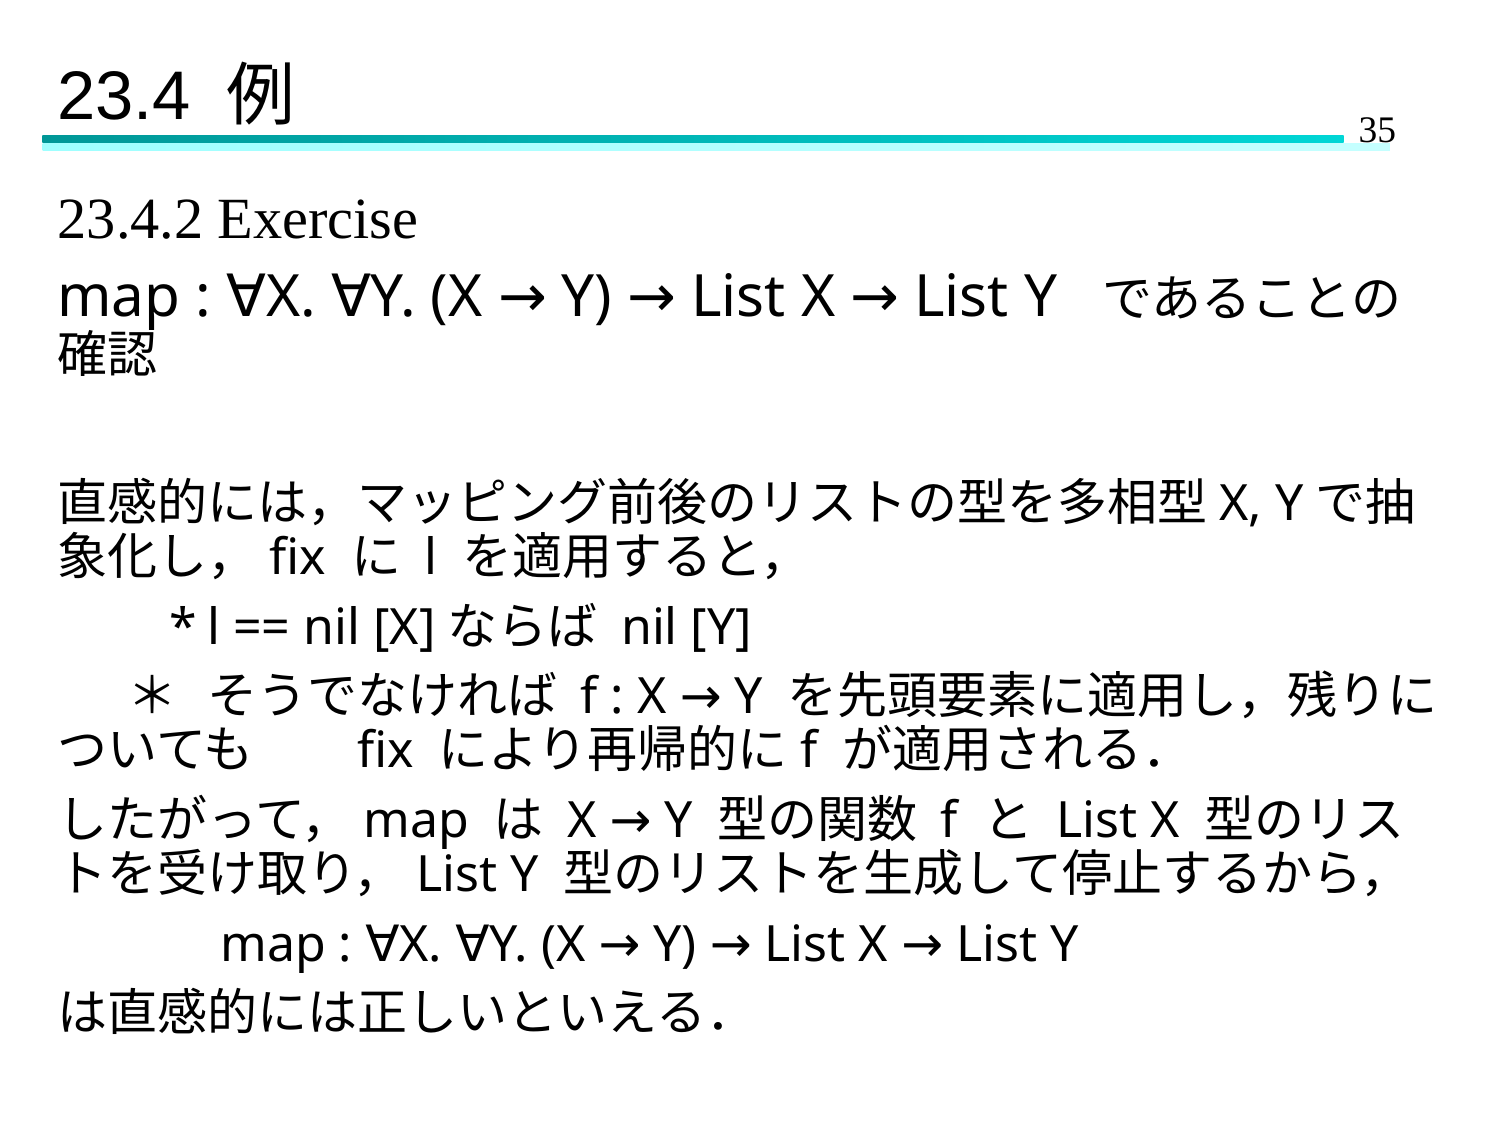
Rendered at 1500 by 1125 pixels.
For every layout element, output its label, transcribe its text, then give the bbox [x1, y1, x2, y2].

title 23.4 例 [42, 22, 1458, 173]
list 23.4.2 Exercise map : ∀X. ∀Y. (X → Y) → List X → List Y であることの確認 直感的には，マッピング前後のリストの型を多相型X, Yで抽象化し，fix に l を適用すると， * l == nil [X]ならば nil [Y] ＊ そうでなければ f : X → Y を先頭要素に適用し，残りについても fix により再帰的にf が適用される． したがって，map は X → Y 型の関数 f と List X 型のリストを受け取り，List Y 型のリストを生成して停止するから， map : ∀X. ∀Y. (X → Y) → List X → List Y は直感的には正しいといえる． [42, 180, 1458, 1080]
